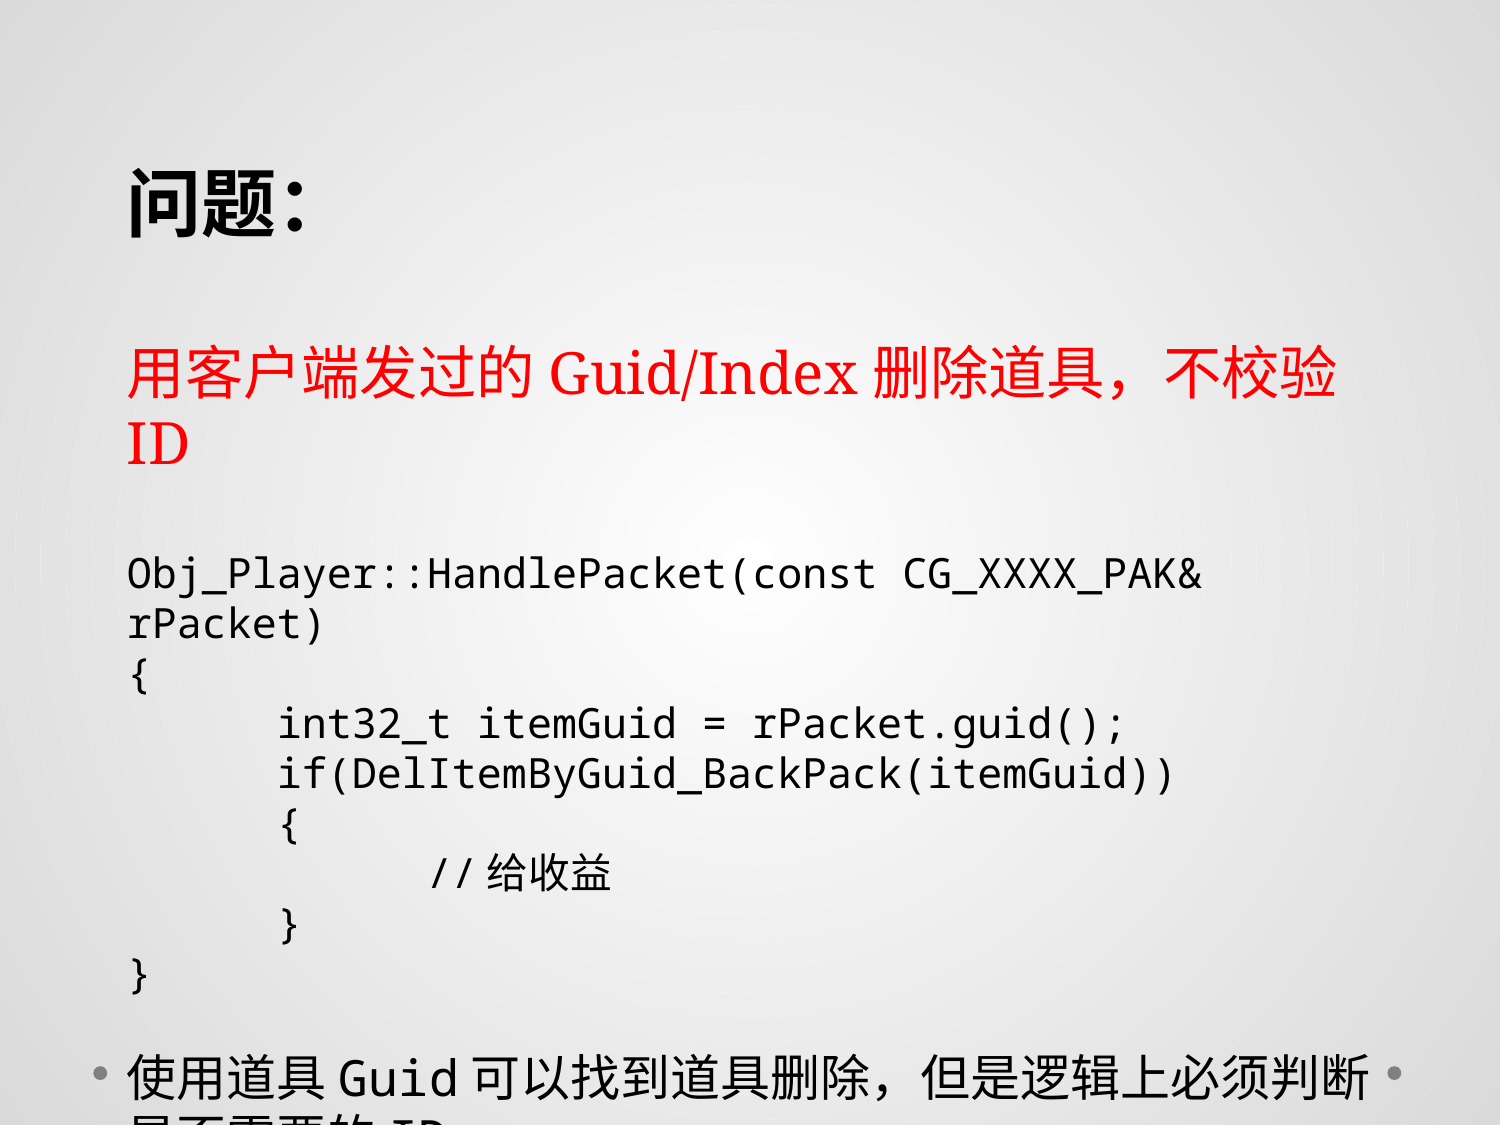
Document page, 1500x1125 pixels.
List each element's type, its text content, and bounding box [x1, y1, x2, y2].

text_box 问题： 用客户端发过的Guid/Index删除道具，不校验ID Obj_Player::HandlePacket(const CG_XXXX_PAK& rPacket) { int32_t itemGuid = rPacket.guid(); if(DelItemByGuid_BackPack(itemGuid)) { //给收益 } } 使用道具Guid可以找到道具删除，但是逻辑上必须判断是否需要的ID [112, 149, 1400, 1125]
